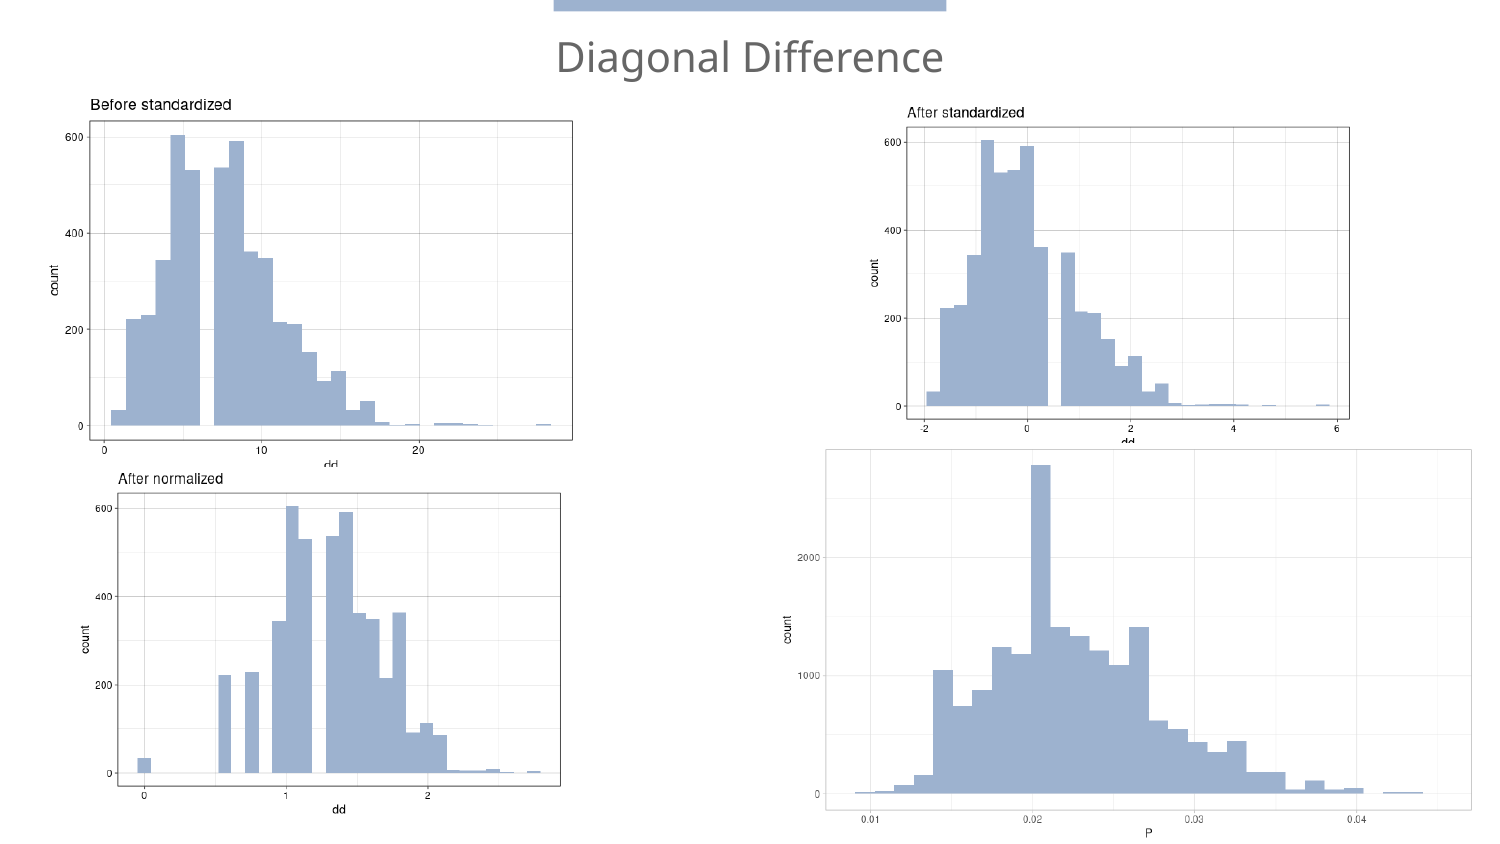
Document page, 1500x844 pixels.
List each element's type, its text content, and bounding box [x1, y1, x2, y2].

text_box [553, 0, 947, 12]
text_box Diagonal Difference [488, 16, 1012, 97]
picture [776, 101, 1477, 844]
picture [42, 92, 579, 822]
